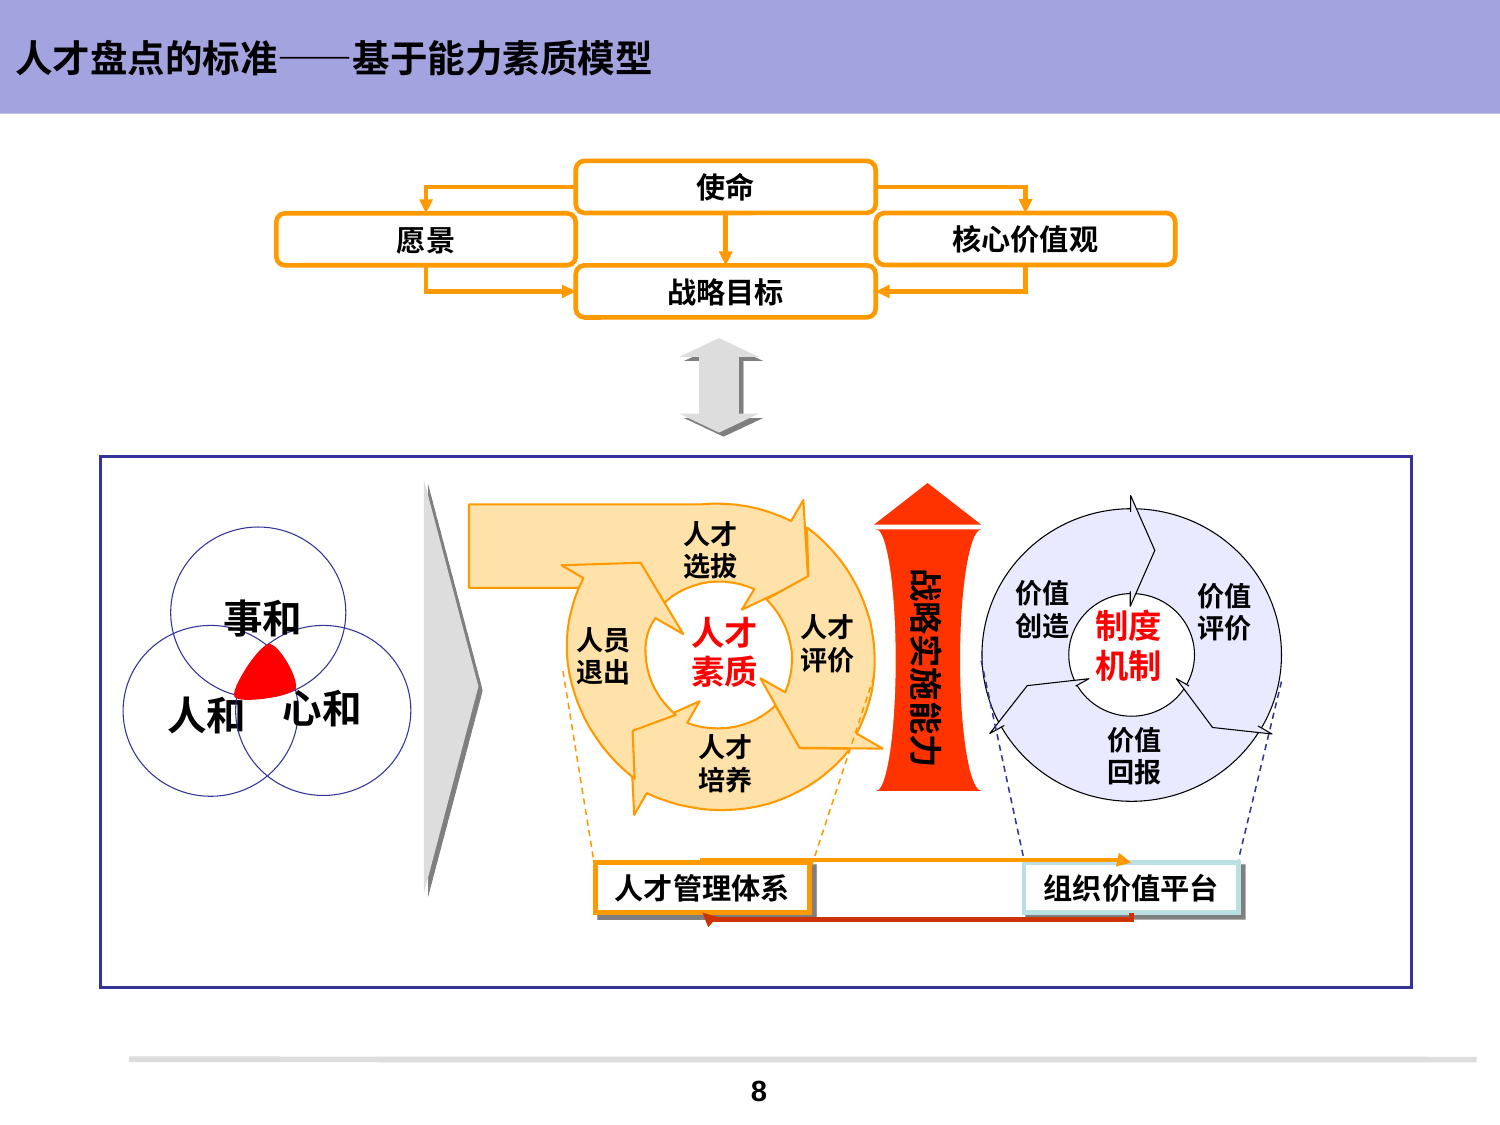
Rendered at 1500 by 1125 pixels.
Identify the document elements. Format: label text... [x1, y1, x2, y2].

title 人才盘点的标准——基于能力素质模型 [0, 11, 1451, 105]
text_box [679, 338, 759, 433]
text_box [100, 455, 1412, 988]
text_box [275, 160, 1176, 318]
